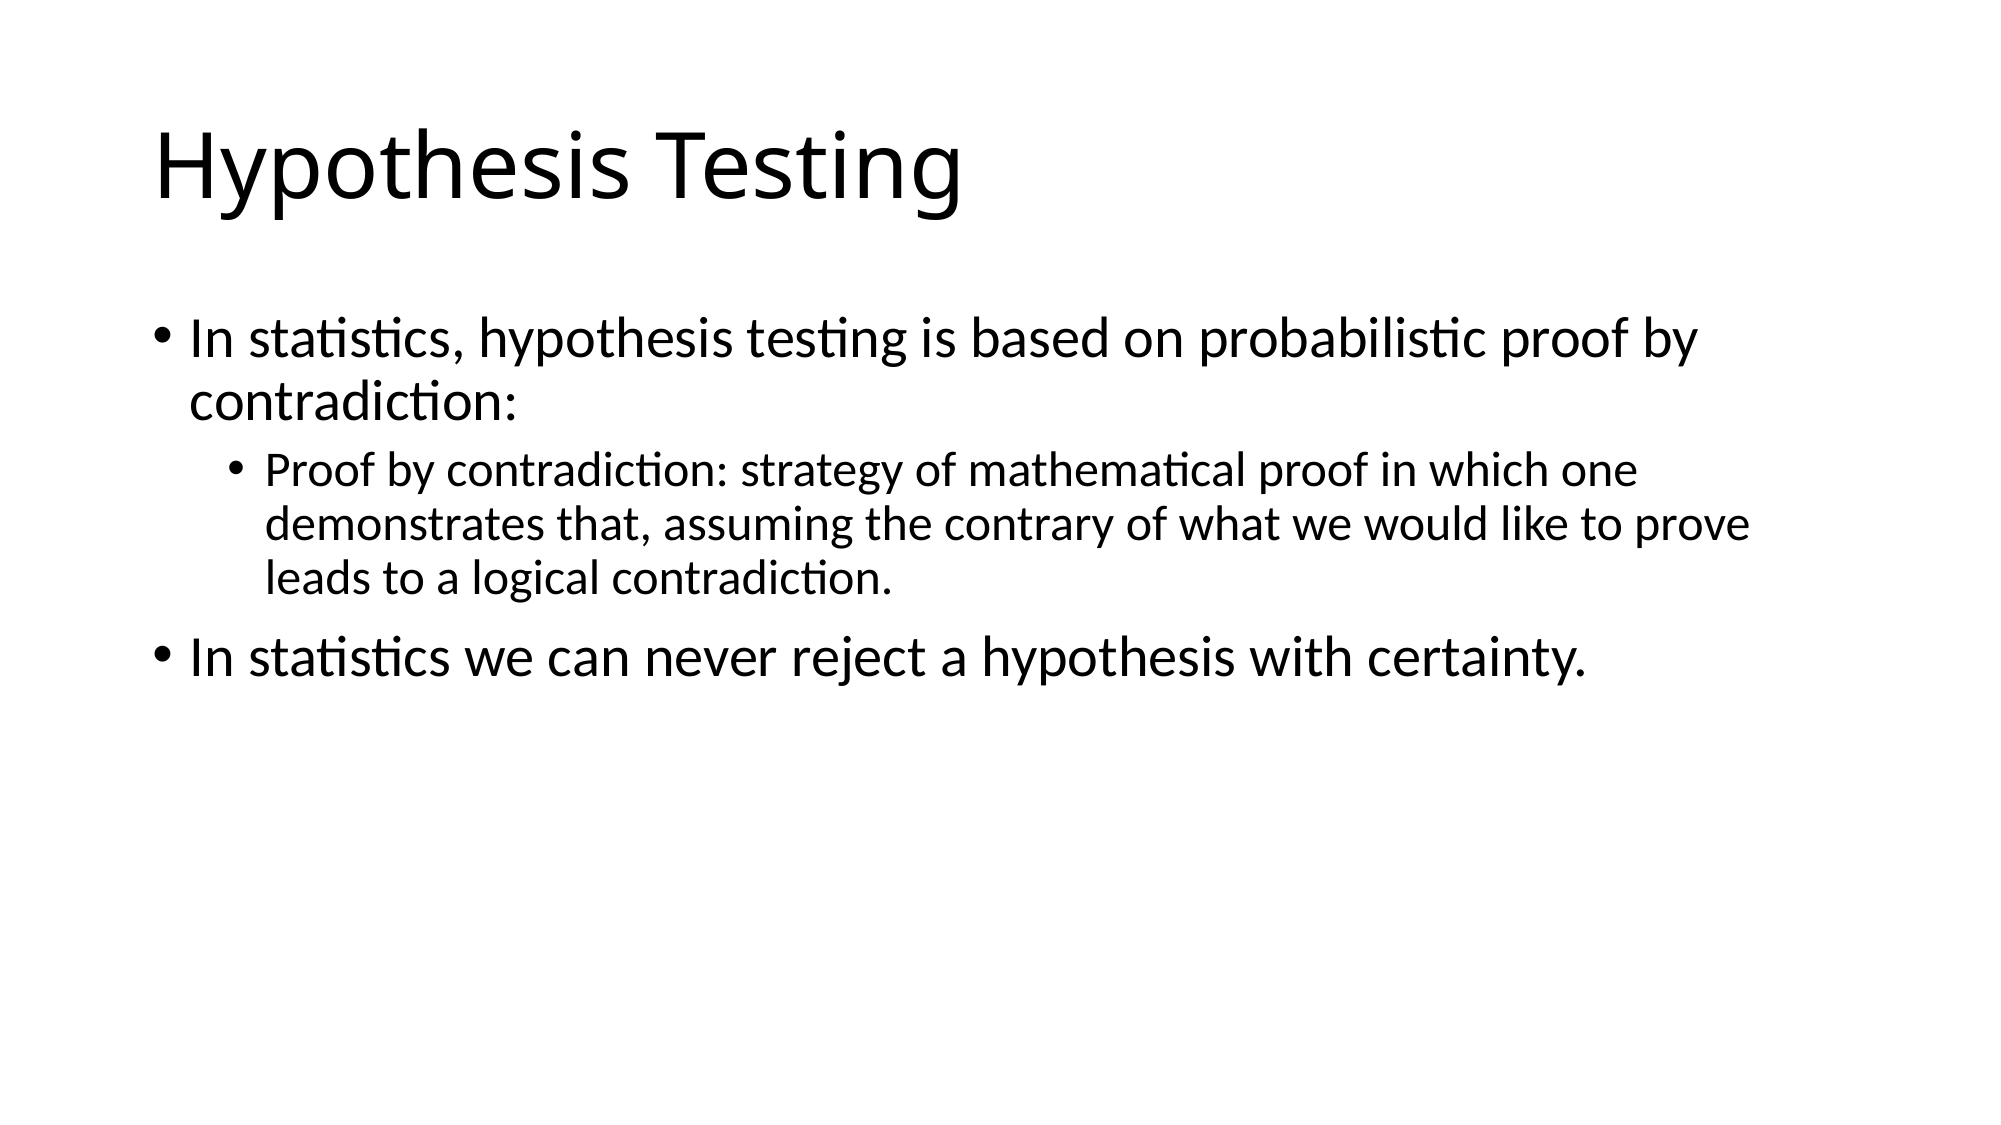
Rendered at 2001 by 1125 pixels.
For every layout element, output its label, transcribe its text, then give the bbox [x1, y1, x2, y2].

list In statistics, hypothesis testing is based on probabilistic proof by contradiction: Proof by contradiction: strategy of mathematical proof in which one demonstrates that, assuming the contrary of what we would like to prove leads to a logical contradiction. In statistics we can never reject a hypothesis with certainty. [137, 299, 1863, 1014]
title Hypothesis Testing [137, 59, 1863, 278]
